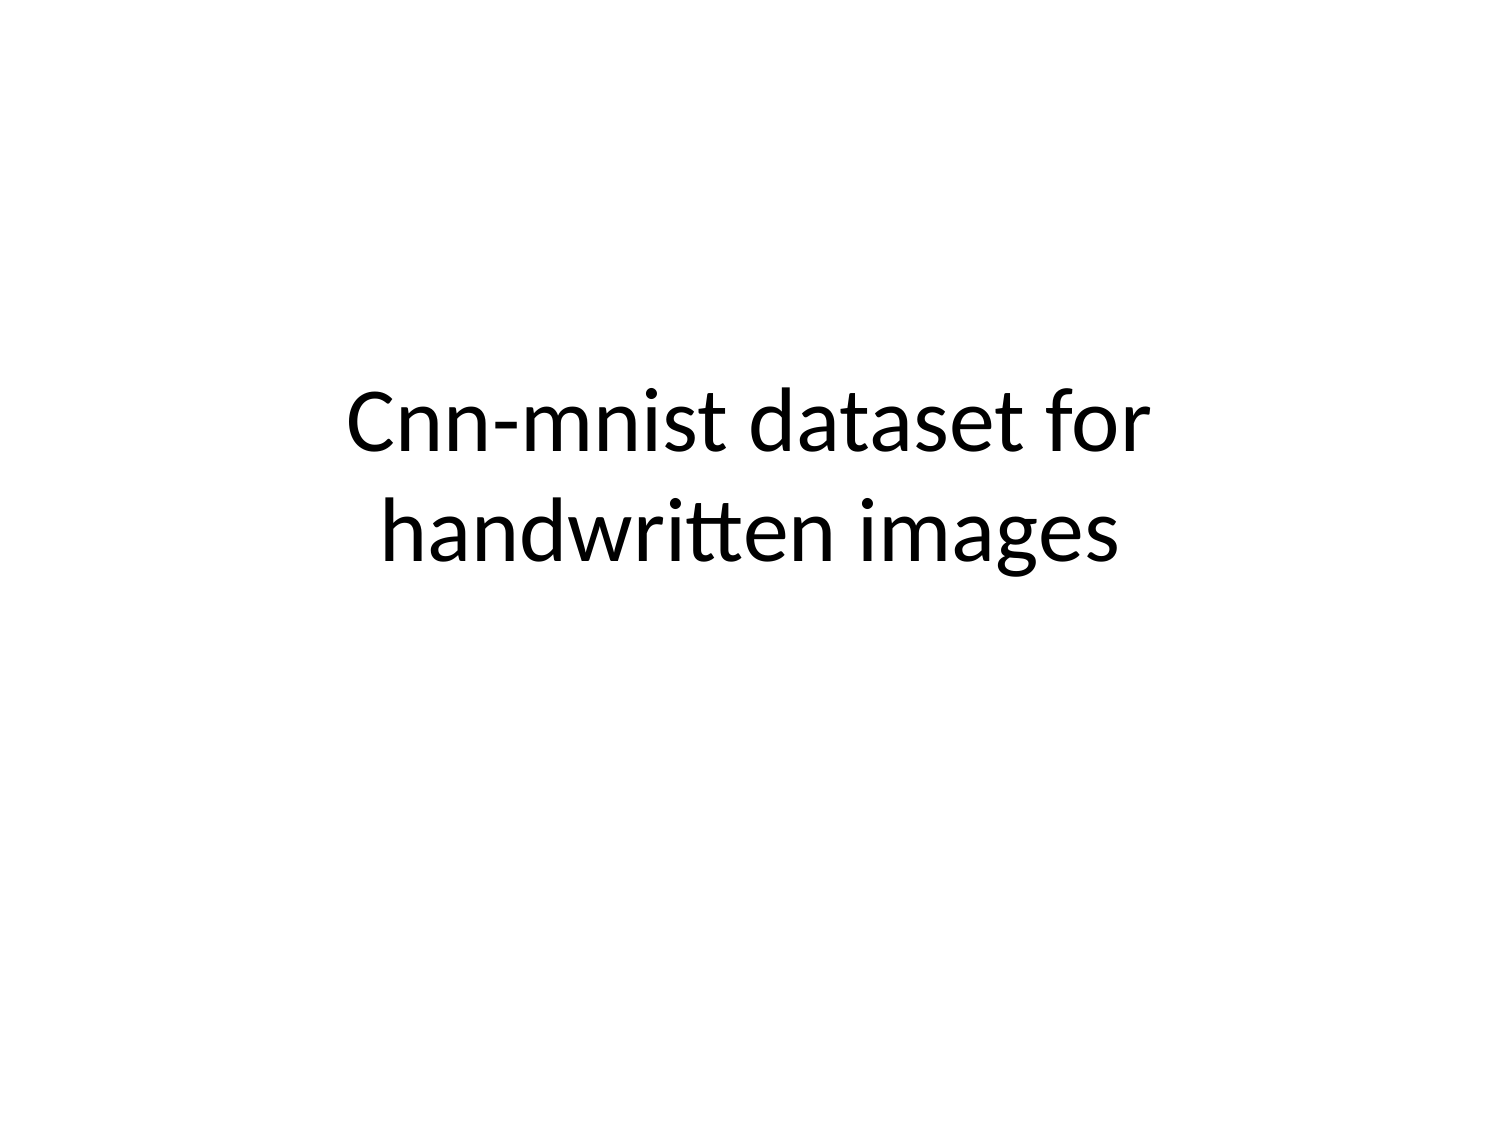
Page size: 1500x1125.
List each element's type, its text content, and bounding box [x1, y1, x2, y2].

title Cnn-mnist dataset for handwritten images [112, 349, 1388, 591]
